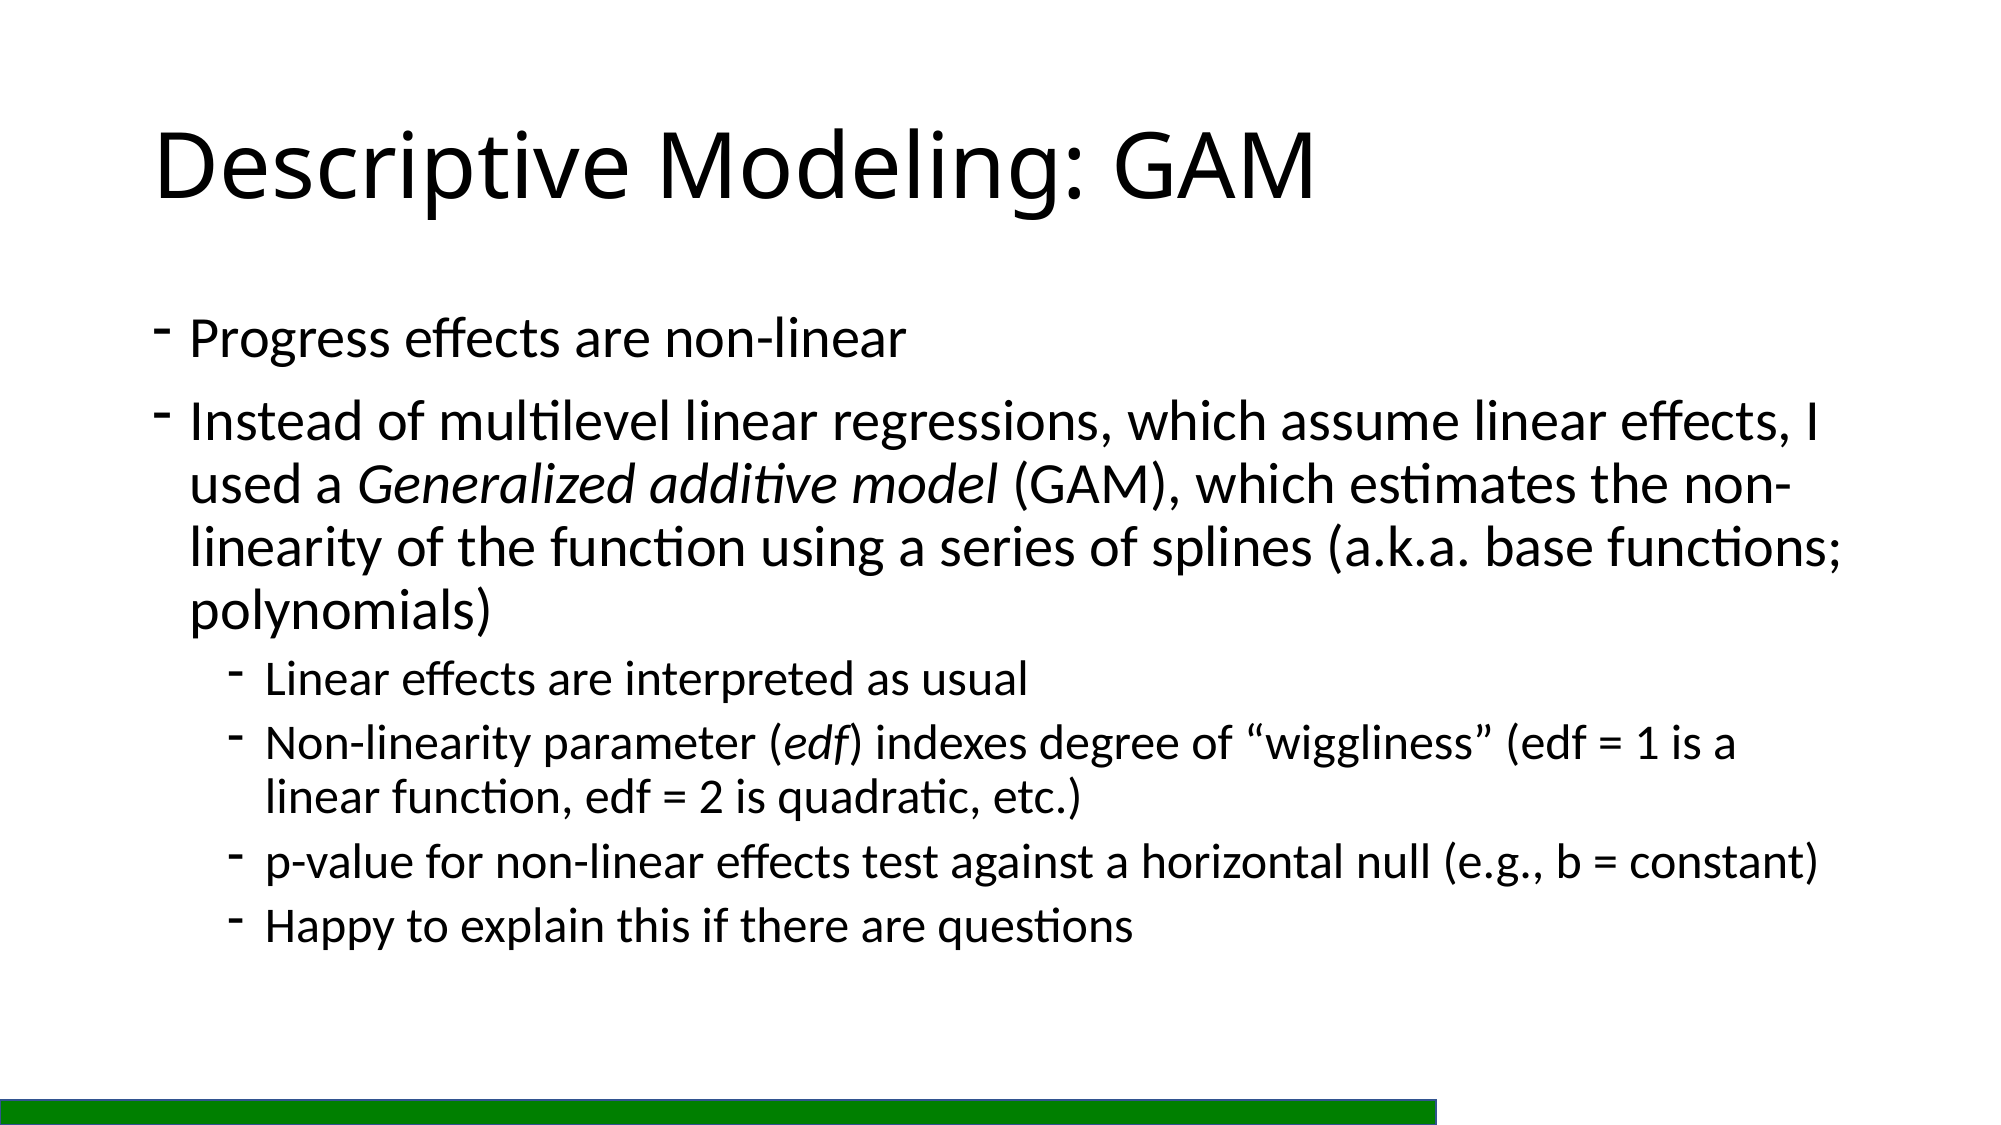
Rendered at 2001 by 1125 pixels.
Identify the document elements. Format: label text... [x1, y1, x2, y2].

list Progress effects are non-linear Instead of multilevel linear regressions, which assume linear effects, I used a Generalized additive model (GAM), which estimates the non-linearity of the function using a series of splines (a.k.a. base functions; polynomials) Linear effects are interpreted as usual Non-linearity parameter (edf) indexes degree of “wiggliness” (edf = 1 is a linear function, edf = 2 is quadratic, etc.) p-value for non-linear effects test against a horizontal null (e.g., b = constant) Happy to explain this if there are questions [137, 299, 1863, 1014]
text_box [0, 1099, 1437, 1125]
title Descriptive Modeling: GAM [137, 59, 1863, 278]
